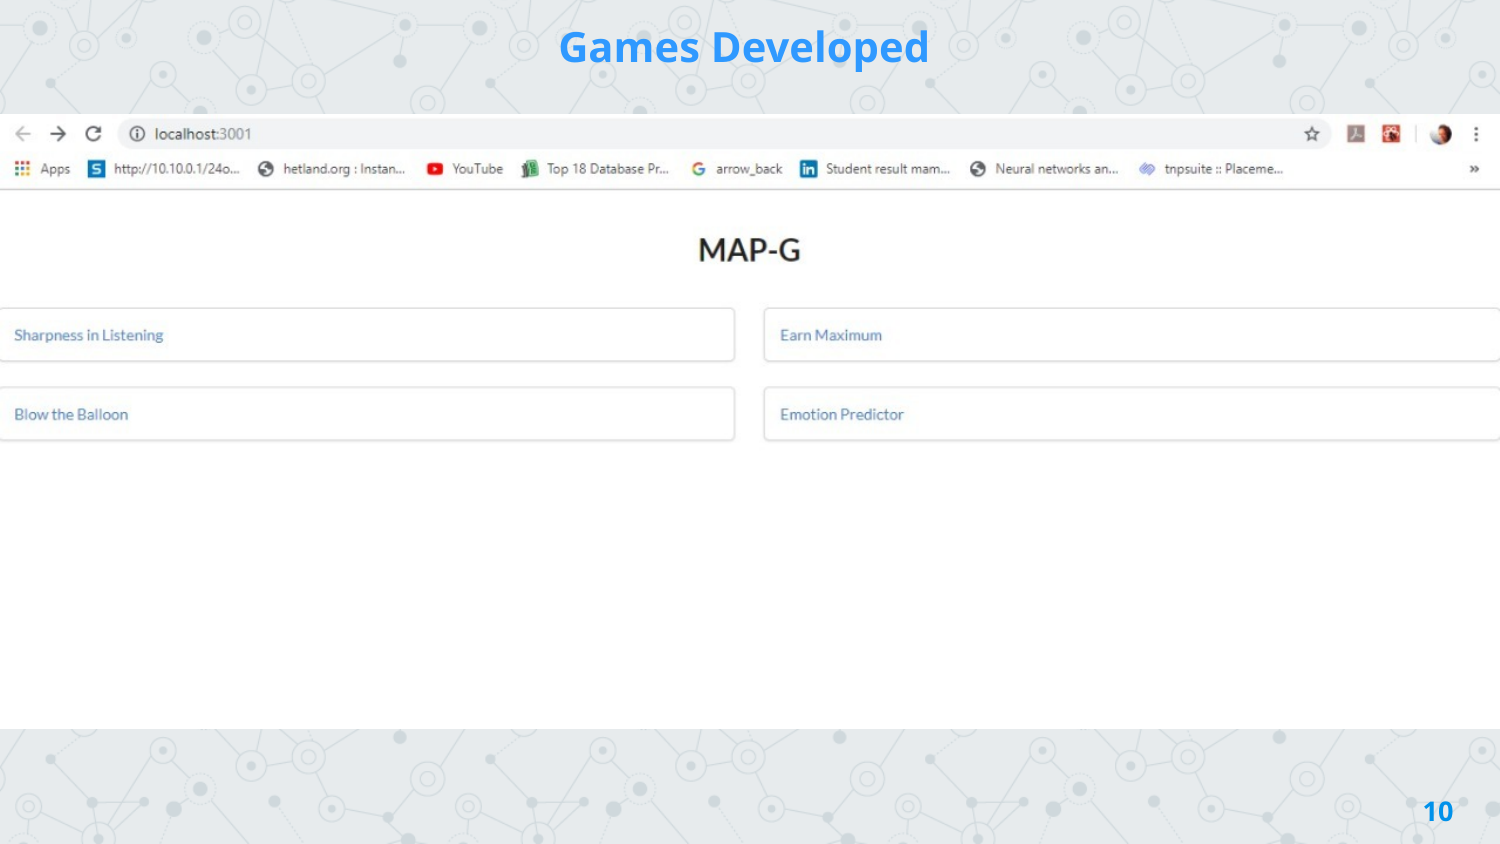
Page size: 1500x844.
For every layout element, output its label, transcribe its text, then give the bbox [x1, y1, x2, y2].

slide_number 10 [1378, 779, 1469, 844]
picture [0, 114, 1500, 730]
text_box Games Developed [123, 0, 1366, 86]
